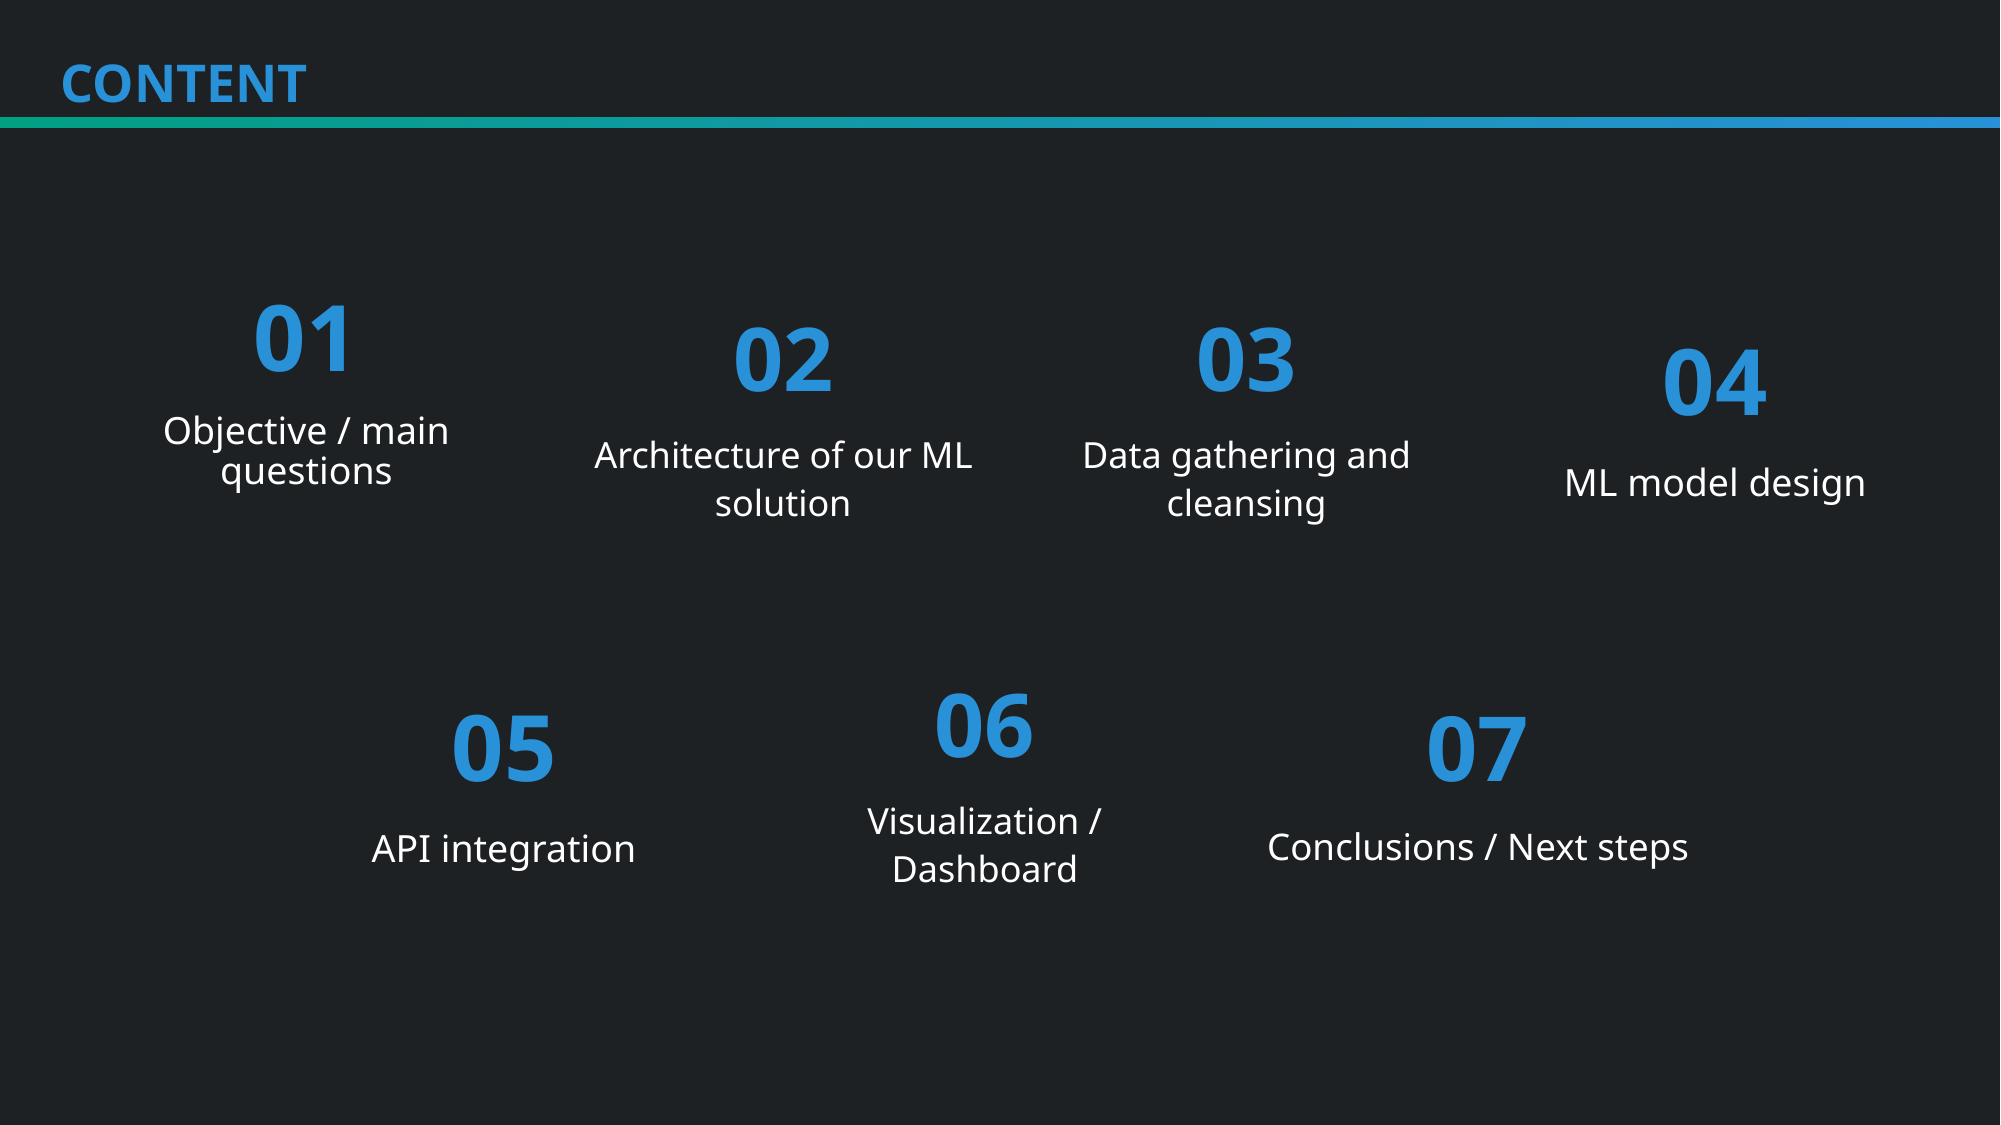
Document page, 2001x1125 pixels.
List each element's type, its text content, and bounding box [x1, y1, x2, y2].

text_box 01 Objective / main questions [86, 284, 527, 532]
text_box CONTENT [45, 129, 952, 133]
text_box [0, 117, 2000, 129]
text_box 07 Conclusions / Next steps [1249, 650, 1708, 898]
text_box 02 Architecture of our ML solution [554, 284, 1013, 532]
text_box 03 Data gathering and cleansing [1017, 284, 1476, 532]
text_box CONTENT [45, 50, 952, 117]
text_box 06 Visualization / Dashboard [756, 650, 1214, 898]
text_box 04 ML model design [1486, 284, 1945, 532]
text_box 05 API integration [275, 650, 733, 898]
